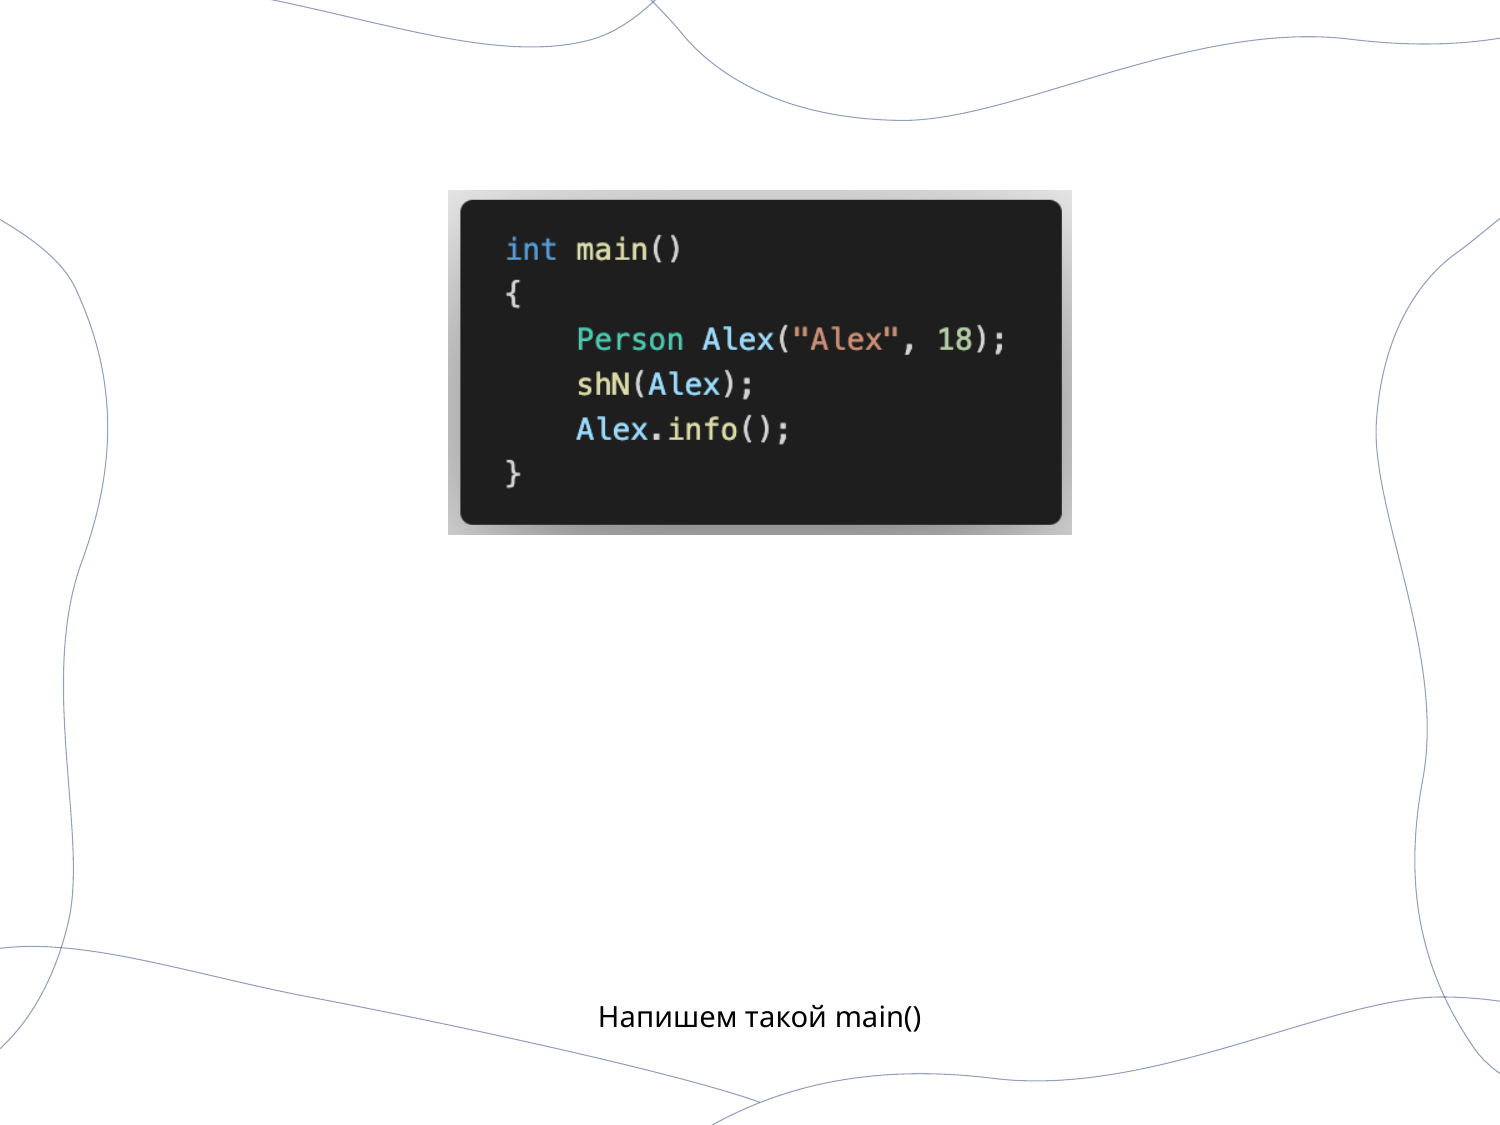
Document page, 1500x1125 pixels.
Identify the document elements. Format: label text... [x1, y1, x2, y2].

text_box [710, 995, 1500, 1125]
text_box [649, 0, 1500, 122]
text_box [0, 218, 109, 947]
text_box [1375, 217, 1500, 1000]
text_box [0, 945, 760, 1125]
text_box Напишем такой main() [483, 990, 1037, 1041]
picture [448, 190, 1072, 535]
text_box [267, 0, 653, 48]
